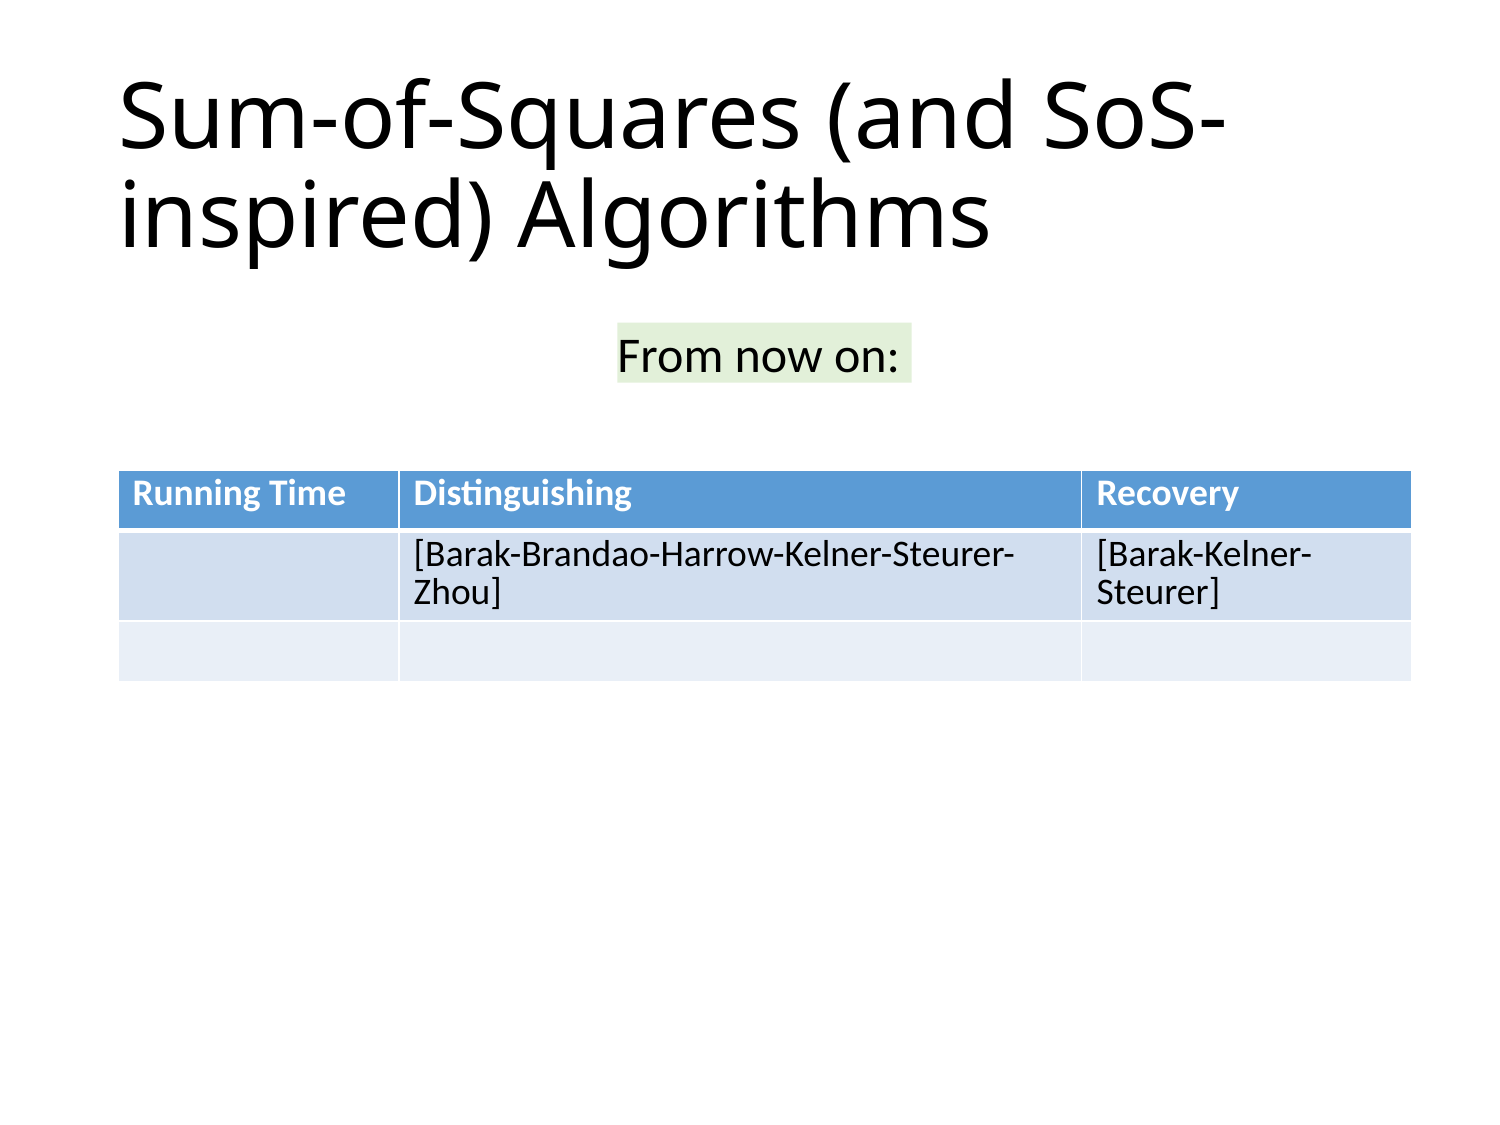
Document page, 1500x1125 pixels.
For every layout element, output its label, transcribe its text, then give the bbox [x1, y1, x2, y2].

title Sum-of-Squares (and SoS-inspired) Algorithms [103, 59, 1397, 278]
